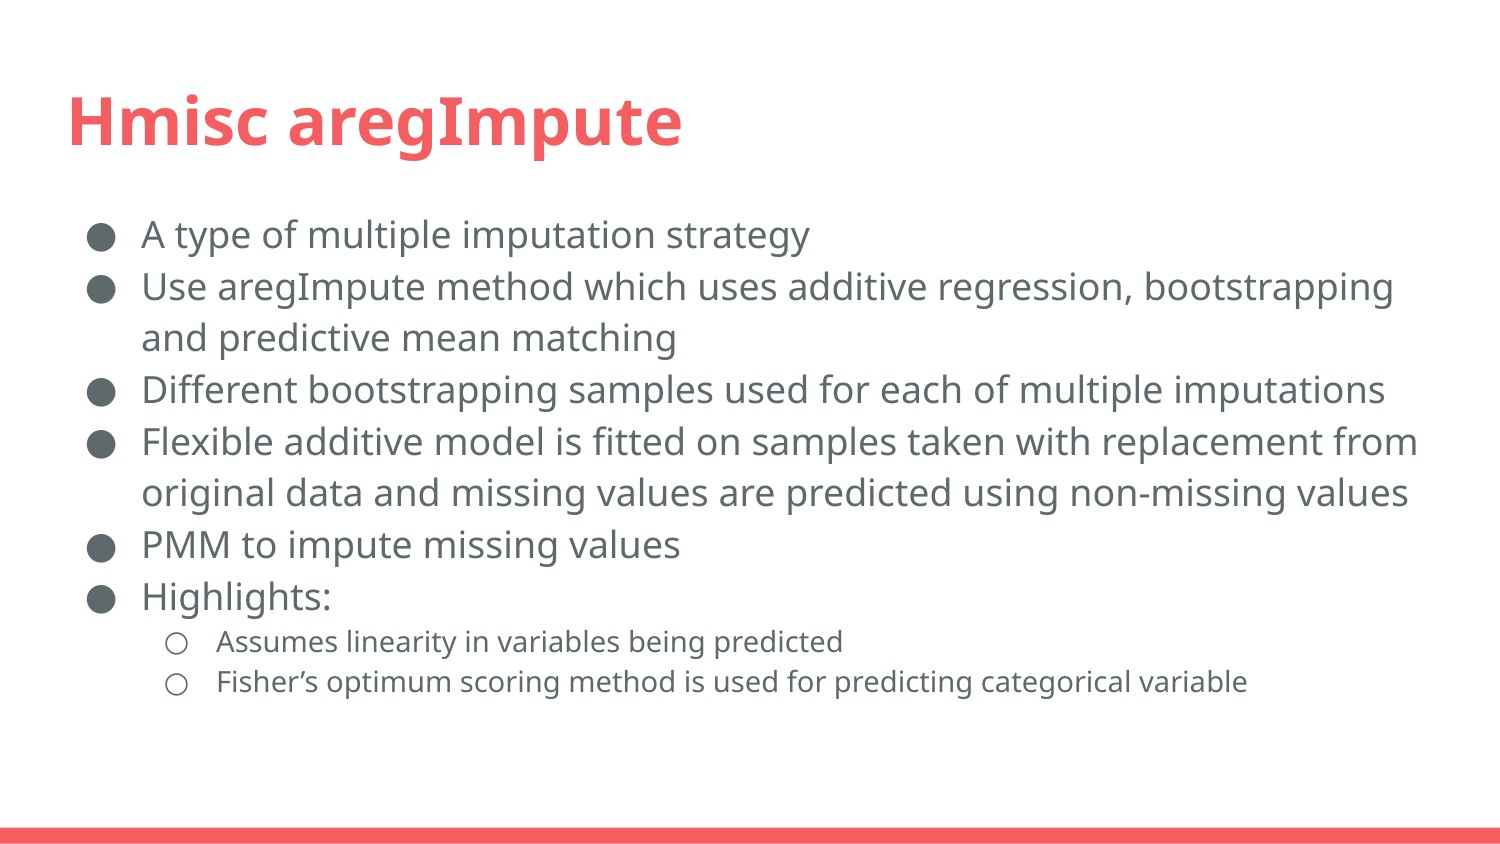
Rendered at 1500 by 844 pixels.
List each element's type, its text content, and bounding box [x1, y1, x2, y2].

list A type of multiple imputation strategy Use aregImpute method which uses additive regression, bootstrapping and predictive mean matching Different bootstrapping samples used for each of multiple imputations Flexible additive model is fitted on samples taken with replacement from original data and missing values are predicted using non-missing values PMM to impute missing values Highlights: Assumes linearity in variables being predicted Fisher’s optimum scoring method is used for predicting categorical variable [51, 189, 1449, 750]
title Hmisc aregImpute [51, 64, 1449, 167]
